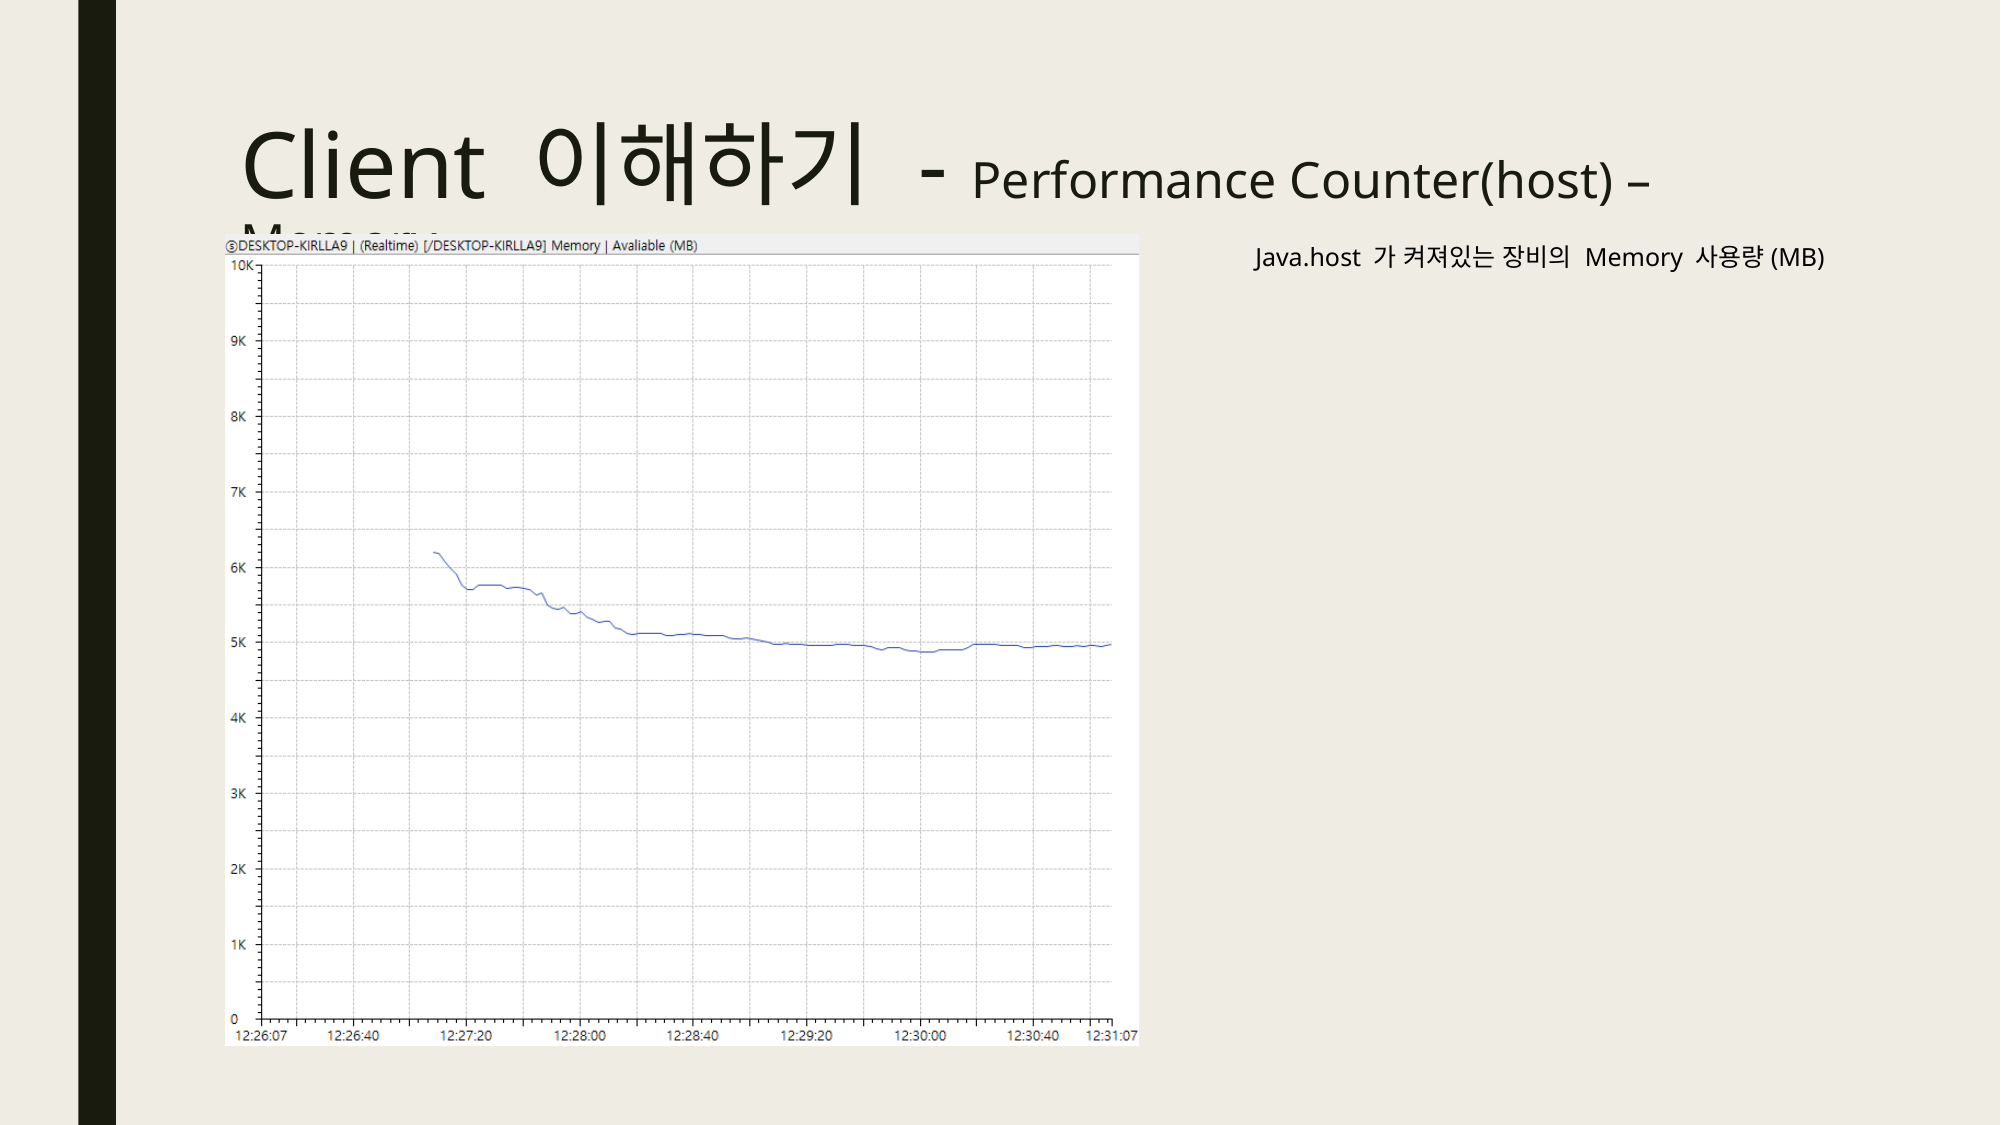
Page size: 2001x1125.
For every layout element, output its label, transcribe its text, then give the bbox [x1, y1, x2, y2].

picture [224, 234, 1139, 1046]
title Client 이해하기 - Performance Counter(host) – Memory [225, 112, 1800, 357]
text_box Java.host 가 켜져있는 장비의 Memory 사용량(MB) [1240, 234, 1961, 280]
